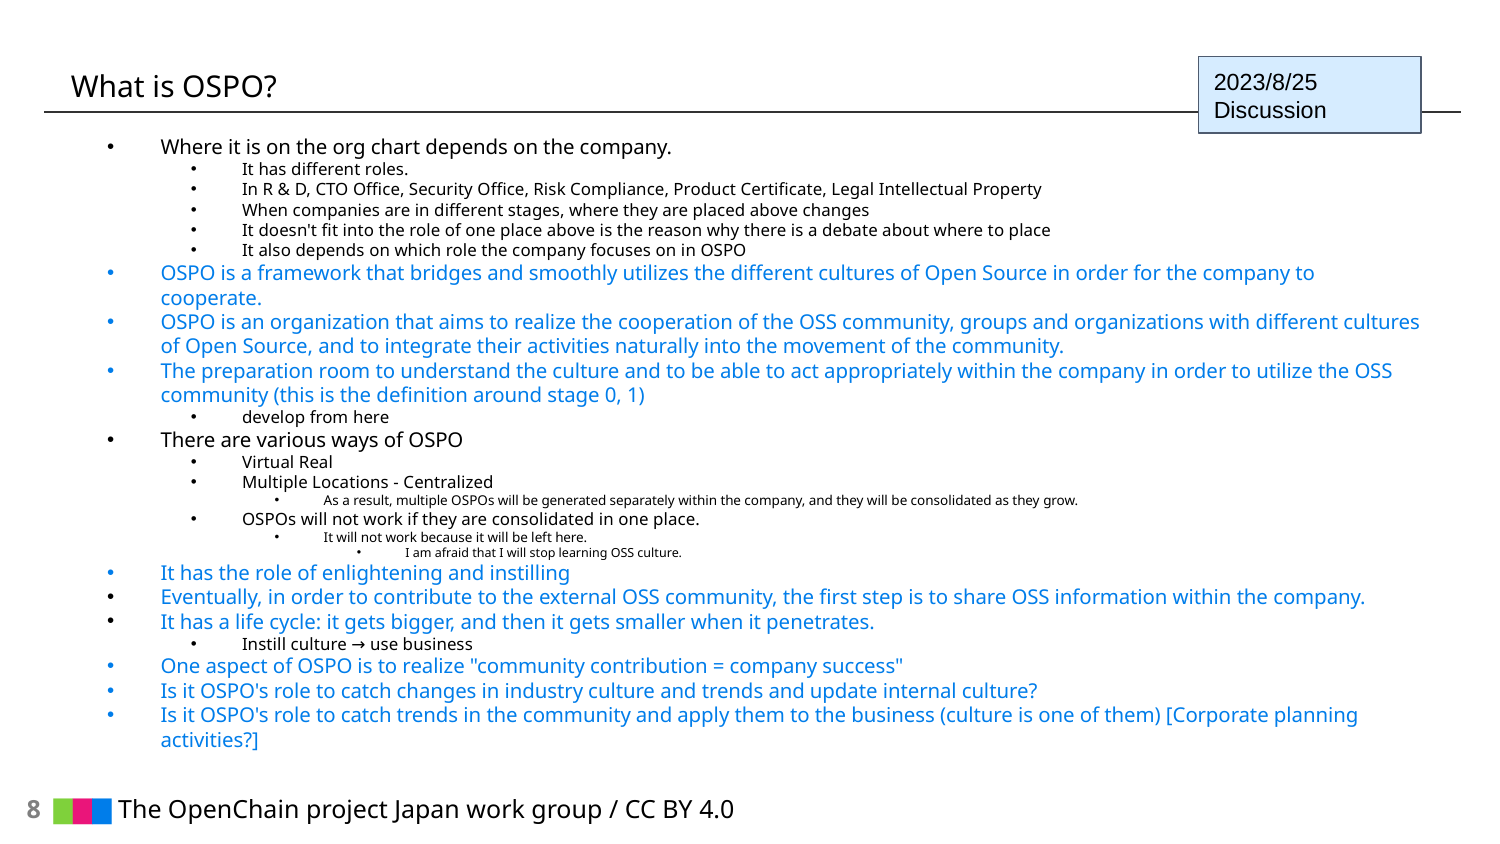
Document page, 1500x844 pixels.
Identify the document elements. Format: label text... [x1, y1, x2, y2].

list Where it is on the org chart depends on the company. It has different roles. In R & D, CTO Office, Security Office, Risk Compliance, Product Certificate, Legal Intellectual Property When companies are in different stages, where they are placed above changes It doesn't fit into the role of one place above is the reason why there is a debate about where to place It also depends on which role the company focuses on in OSPO OSPO is a framework that bridges and smoothly utilizes the different cultures of Open Source in order for the company to cooperate. OSPO is an organization that aims to realize the cooperation of the OSS community, groups and organizations with different cultures of Open Source, and to integrate their activities naturally into the movement of the community. The preparation room to understand the culture and to be able to act appropriately within the company in order to utilize the OSS community (this is the definition around stage 0, 1) develop from here There are various ways of OSPO Virtual Real Multiple Locations - Centralized As a result, multiple OSPOs will be generated separately within the company, and they will be consolidated as they grow. OSPOs will not work if they are consolidated in one place. It will not work because it will be left here. I am afraid that I will stop learning OSS culture. It has the role of enlightening and instilling Eventually, in order to contribute to the external OSS community, the first step is to share OSS information within the company. It has a life cycle: it gets bigger, and then it gets smaller when it penetrates. Instill culture → use business One aspect of OSPO is to realize "community contribution = company success" Is it OSPO's role to catch changes in industry culture and trends and update internal culture? Is it OSPO's role to catch trends in the community and apply them to the business (culture is one of them) [Corporate planning activities?] [70, 129, 1430, 760]
title What is OSPO? [70, 5, 1430, 104]
text_box 2023/8/25 Discussion [1198, 56, 1421, 134]
